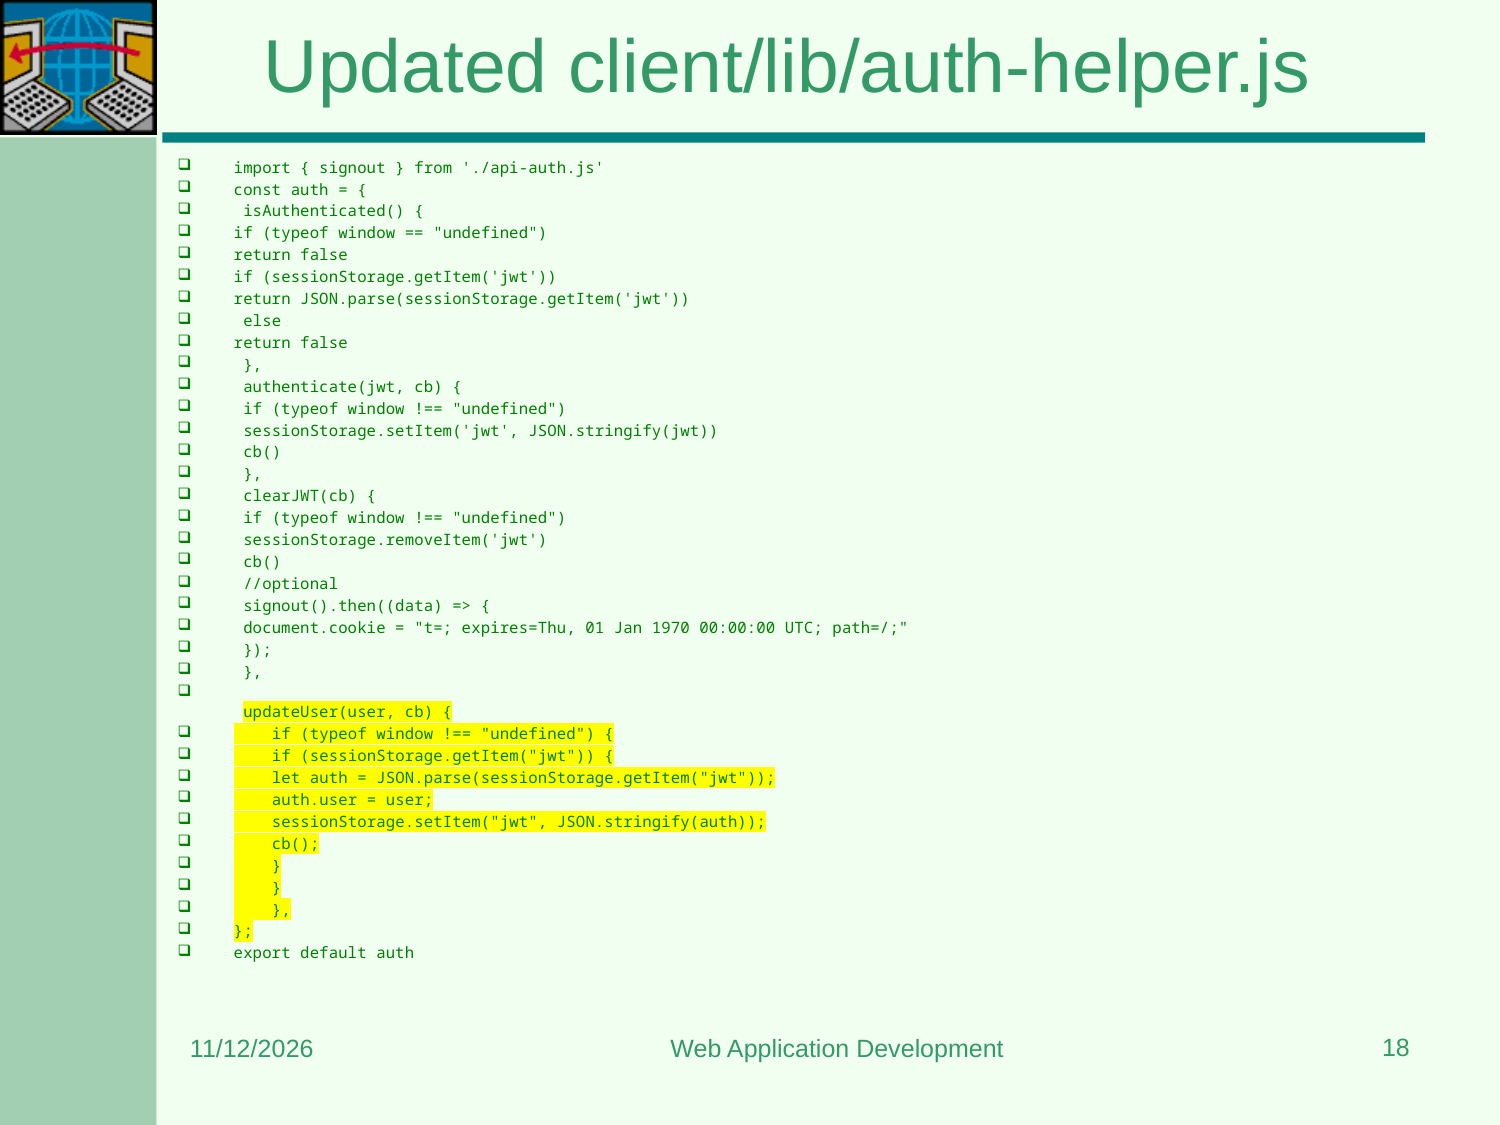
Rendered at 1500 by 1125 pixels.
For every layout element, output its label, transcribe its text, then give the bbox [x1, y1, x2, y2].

slide_number 18 [1237, 1024, 1426, 1103]
footer Web Application Development [462, 1024, 1213, 1104]
list import { signout } from './api-auth.js' const auth = { isAuthenticated() { if (typeof window == "undefined") return false if (sessionStorage.getItem('jwt')) return JSON.parse(sessionStorage.getItem('jwt')) else return false }, authenticate(jwt, cb) { if (typeof window !== "undefined") sessionStorage.setItem('jwt', JSON.stringify(jwt)) cb() }, clearJWT(cb) { if (typeof window !== "undefined") sessionStorage.removeItem('jwt') cb() //optional signout().then((data) => { document.cookie = "t=; expires=Thu, 01 Jan 1970 00:00:00 UTC; path=/;" }); }, updateUser(user, cb) { if (typeof window !== "undefined") { if (sessionStorage.getItem("jwt")) { let auth = JSON.parse(sessionStorage.getItem("jwt")); auth.user = user; sessionStorage.setItem("jwt", JSON.stringify(auth)); cb(); } } }, }; export default auth [162, 149, 1488, 1013]
title Updated client/lib/auth-helper.js [150, 0, 1425, 125]
picture [0, 0, 157, 135]
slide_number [174, 1024, 438, 1104]
